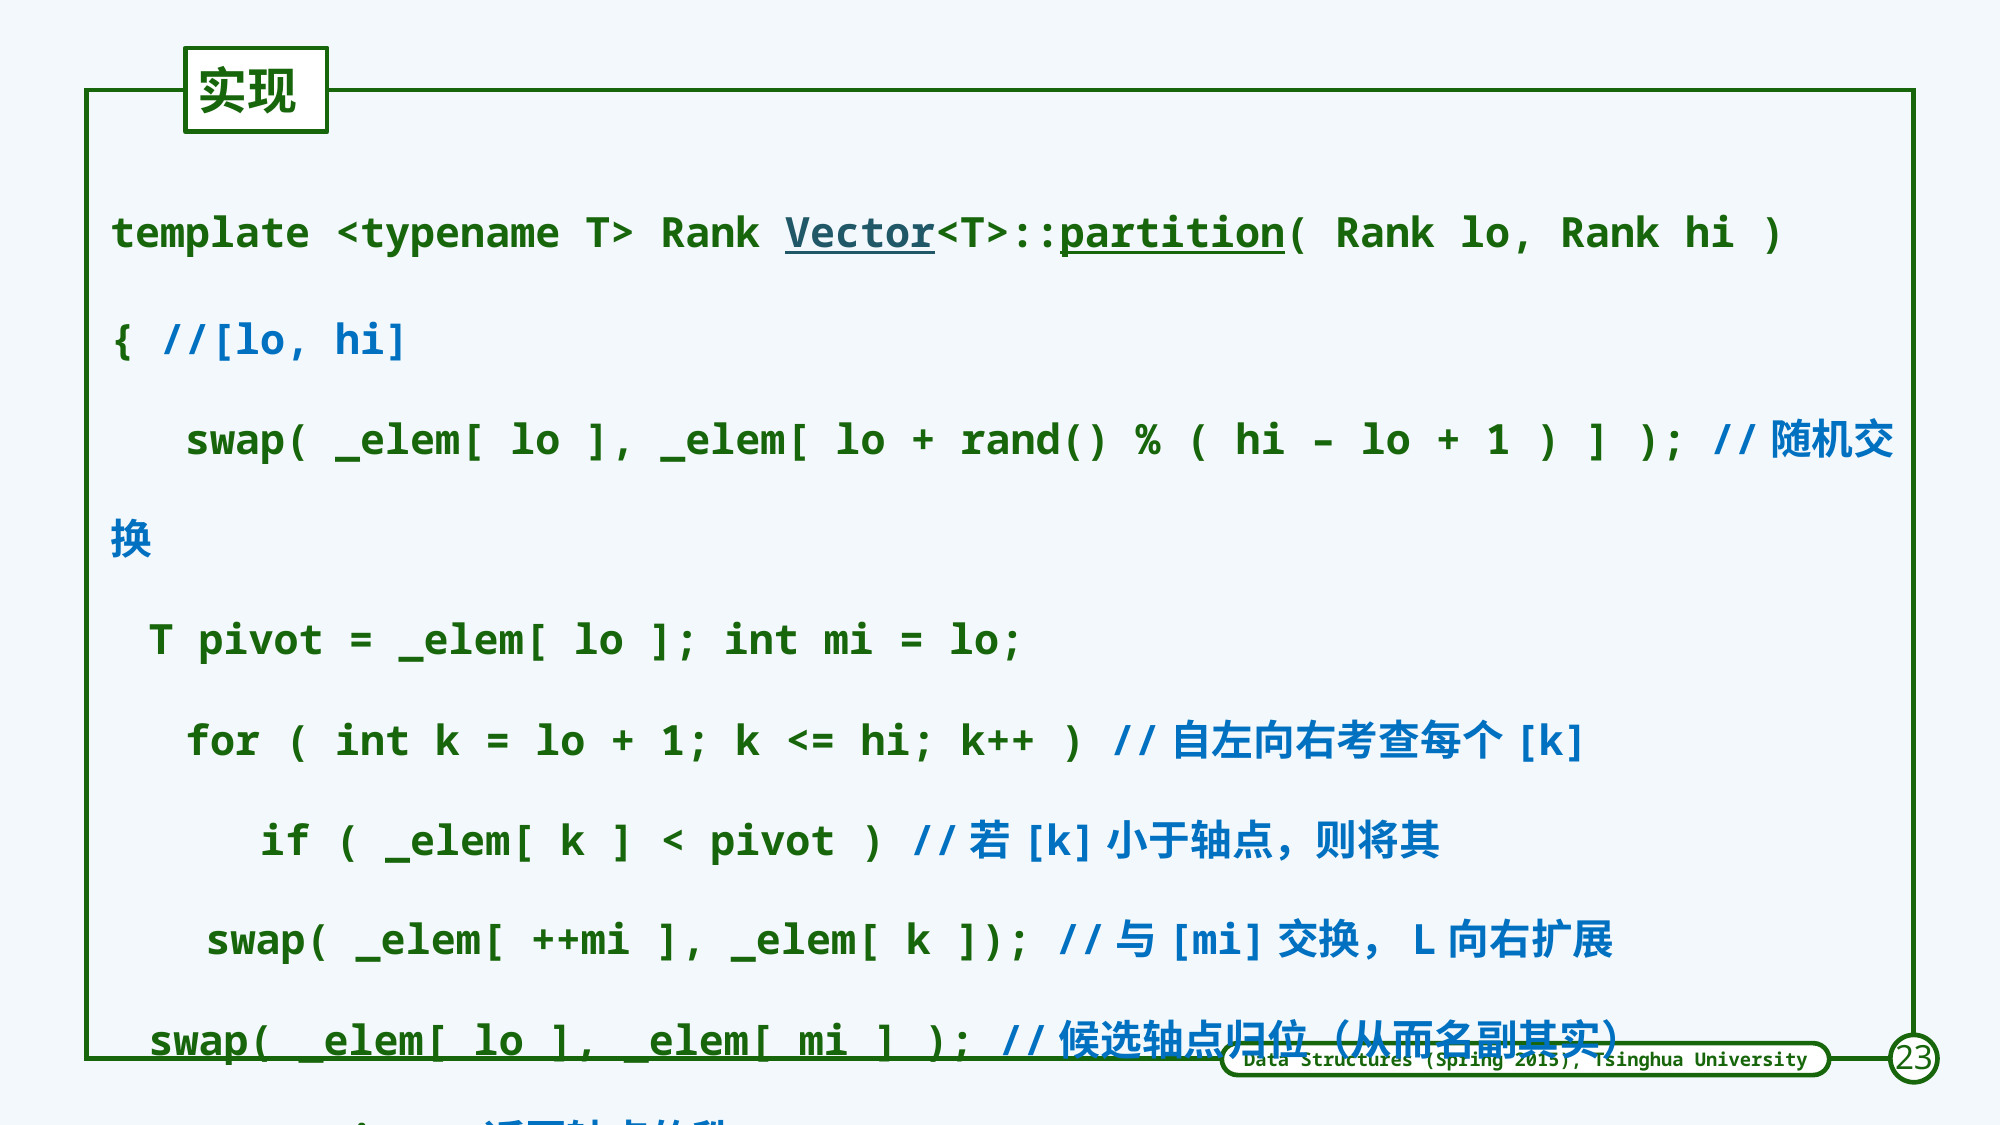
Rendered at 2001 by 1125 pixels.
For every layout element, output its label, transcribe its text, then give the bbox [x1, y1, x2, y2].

title 实现 [183, 46, 329, 134]
list template <typename T> Rank Vector<T>::partition( Rank lo, Rank hi ) { //[lo, hi] swap( _elem[ lo ], _elem[ lo + rand() % ( hi – lo + 1 ) ] ); //随机交换 T pivot = _elem[ lo ]; int mi = lo; for ( int k = lo + 1; k <= hi; k++ ) //自左向右考查每个[k] if ( _elem[ k ] < pivot ) //若[k]小于轴点，则将其 swap( _elem[ ++mi ], _elem[ k ]); //与[mi]交换，L向右扩展 swap( _elem[ lo ], _elem[ mi ] ); //候选轴点归位（从而名副其实） return mi; //返回轴点的秩 } [86, 136, 1914, 1024]
